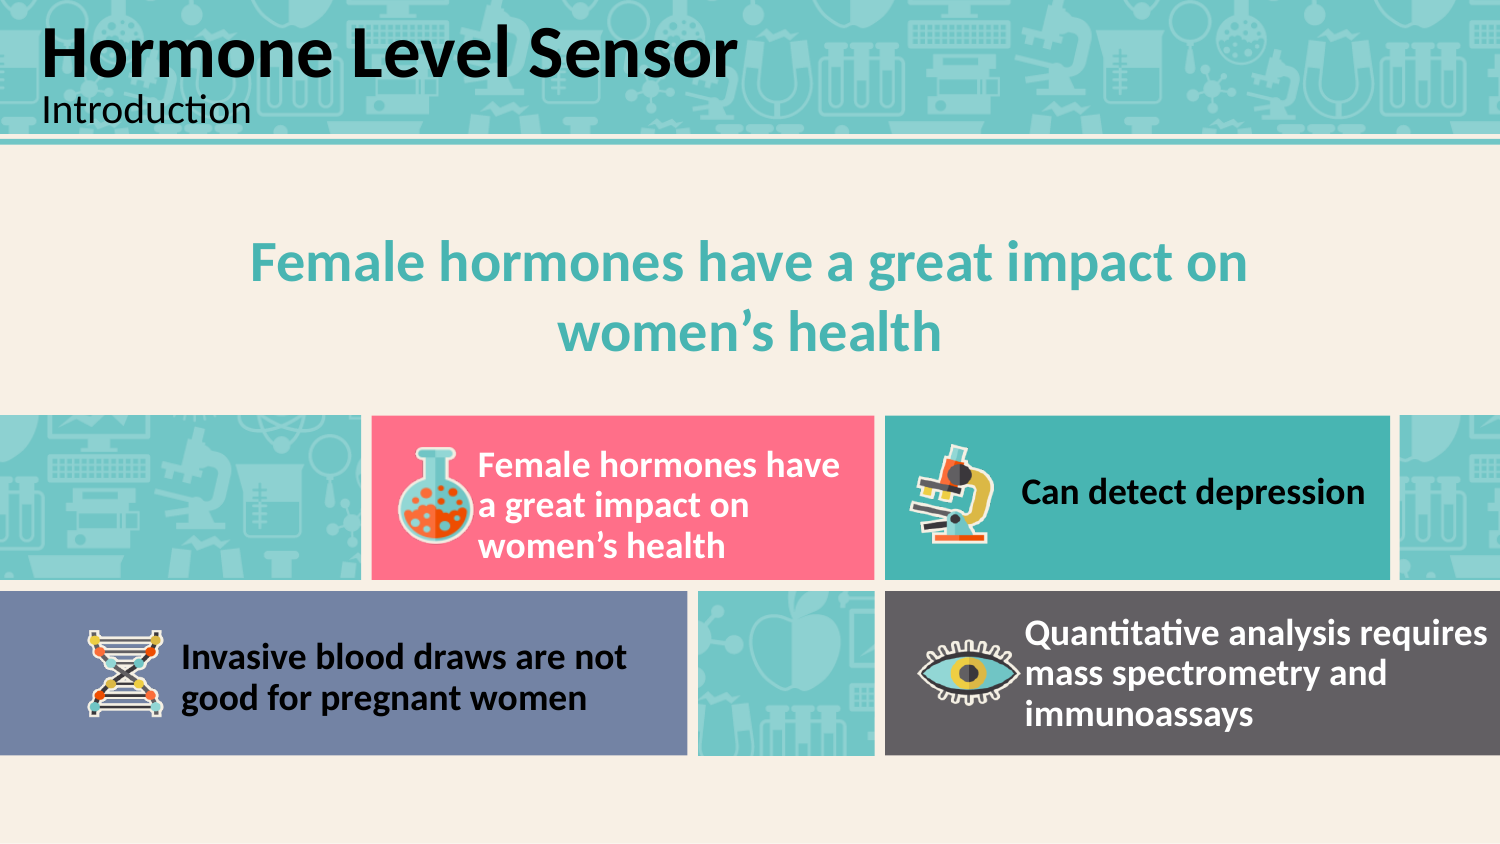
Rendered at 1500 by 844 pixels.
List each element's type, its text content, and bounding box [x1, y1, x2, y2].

text_box Female hormones have a great impact on women’s health [202, 223, 1297, 364]
text_box [883, 414, 1392, 582]
text_box Can detect depression [1021, 471, 1394, 513]
picture [1399, 415, 1500, 581]
picture [395, 447, 478, 549]
picture [904, 444, 997, 552]
list Hormone Level Sensor [41, 19, 1365, 89]
picture [697, 590, 875, 756]
text_box [0, 589, 690, 757]
text_box [883, 589, 1500, 757]
text_box Invasive blood draws are not good for pregnant women [181, 637, 647, 719]
text_box Quantitative analysis requires mass spectrometry and immunoassays [1024, 612, 1500, 735]
text_box [370, 414, 877, 582]
picture [913, 637, 1022, 709]
picture [82, 627, 167, 720]
list Introduction [41, 91, 1365, 146]
picture [0, 415, 362, 581]
picture [0, 0, 1500, 134]
text_box Female hormones have a great impact on women’s health [477, 444, 852, 567]
